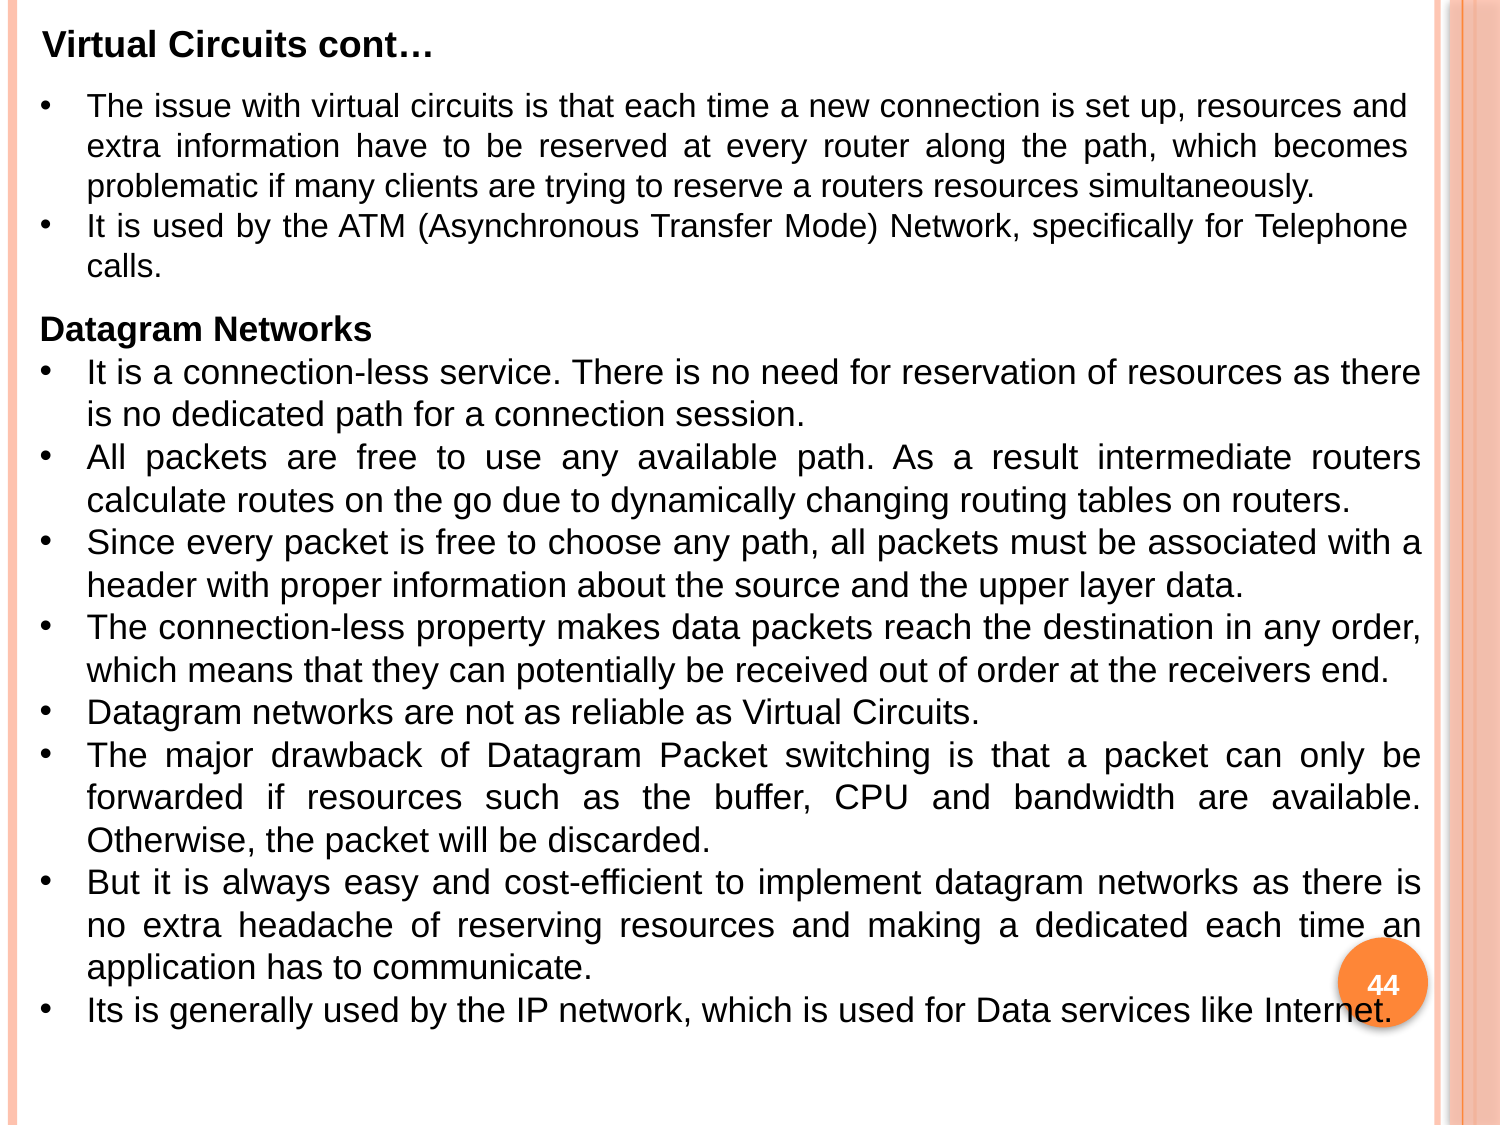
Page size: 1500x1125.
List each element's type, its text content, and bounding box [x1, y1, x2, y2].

text_box Virtual Circuits cont… [27, 12, 451, 73]
text_box The issue with virtual circuits is that each time a new connection is set up, resources and extra information have to be reserved at every router along the path, which becomes problematic if many clients are trying to reserve a routers resources simultaneously. It is used by the ATM (Asynchronous Transfer Mode) Network, specifically for Telephone calls. [24, 77, 1425, 292]
text_box Datagram Networks It is a connection-less service. There is no need for reservation of resources as there is no dedicated path for a connection session. All packets are free to use any available path. As a result intermediate routers calculate routes on the go due to dynamically changing routing tables on routers. Since every packet is free to choose any path, all packets must be associated with a header with proper information about the source and the upper layer data. The connection-less property makes data packets reach the destination in any order, which means that they can potentially be received out of order at the receivers end. Datagram networks are not as reliable as Virtual Circuits. The major drawback of Datagram Packet switching is that a packet can only be forwarded if resources such as the buffer, CPU and bandwidth are available. Otherwise, the packet will be discarded. But it is always easy and cost-efficient to implement datagram networks as there is no extra headache of reserving resources and making a dedicated each time an application has to communicate. Its is generally used by the IP network, which is used for Data services like Internet. [24, 299, 1438, 1037]
